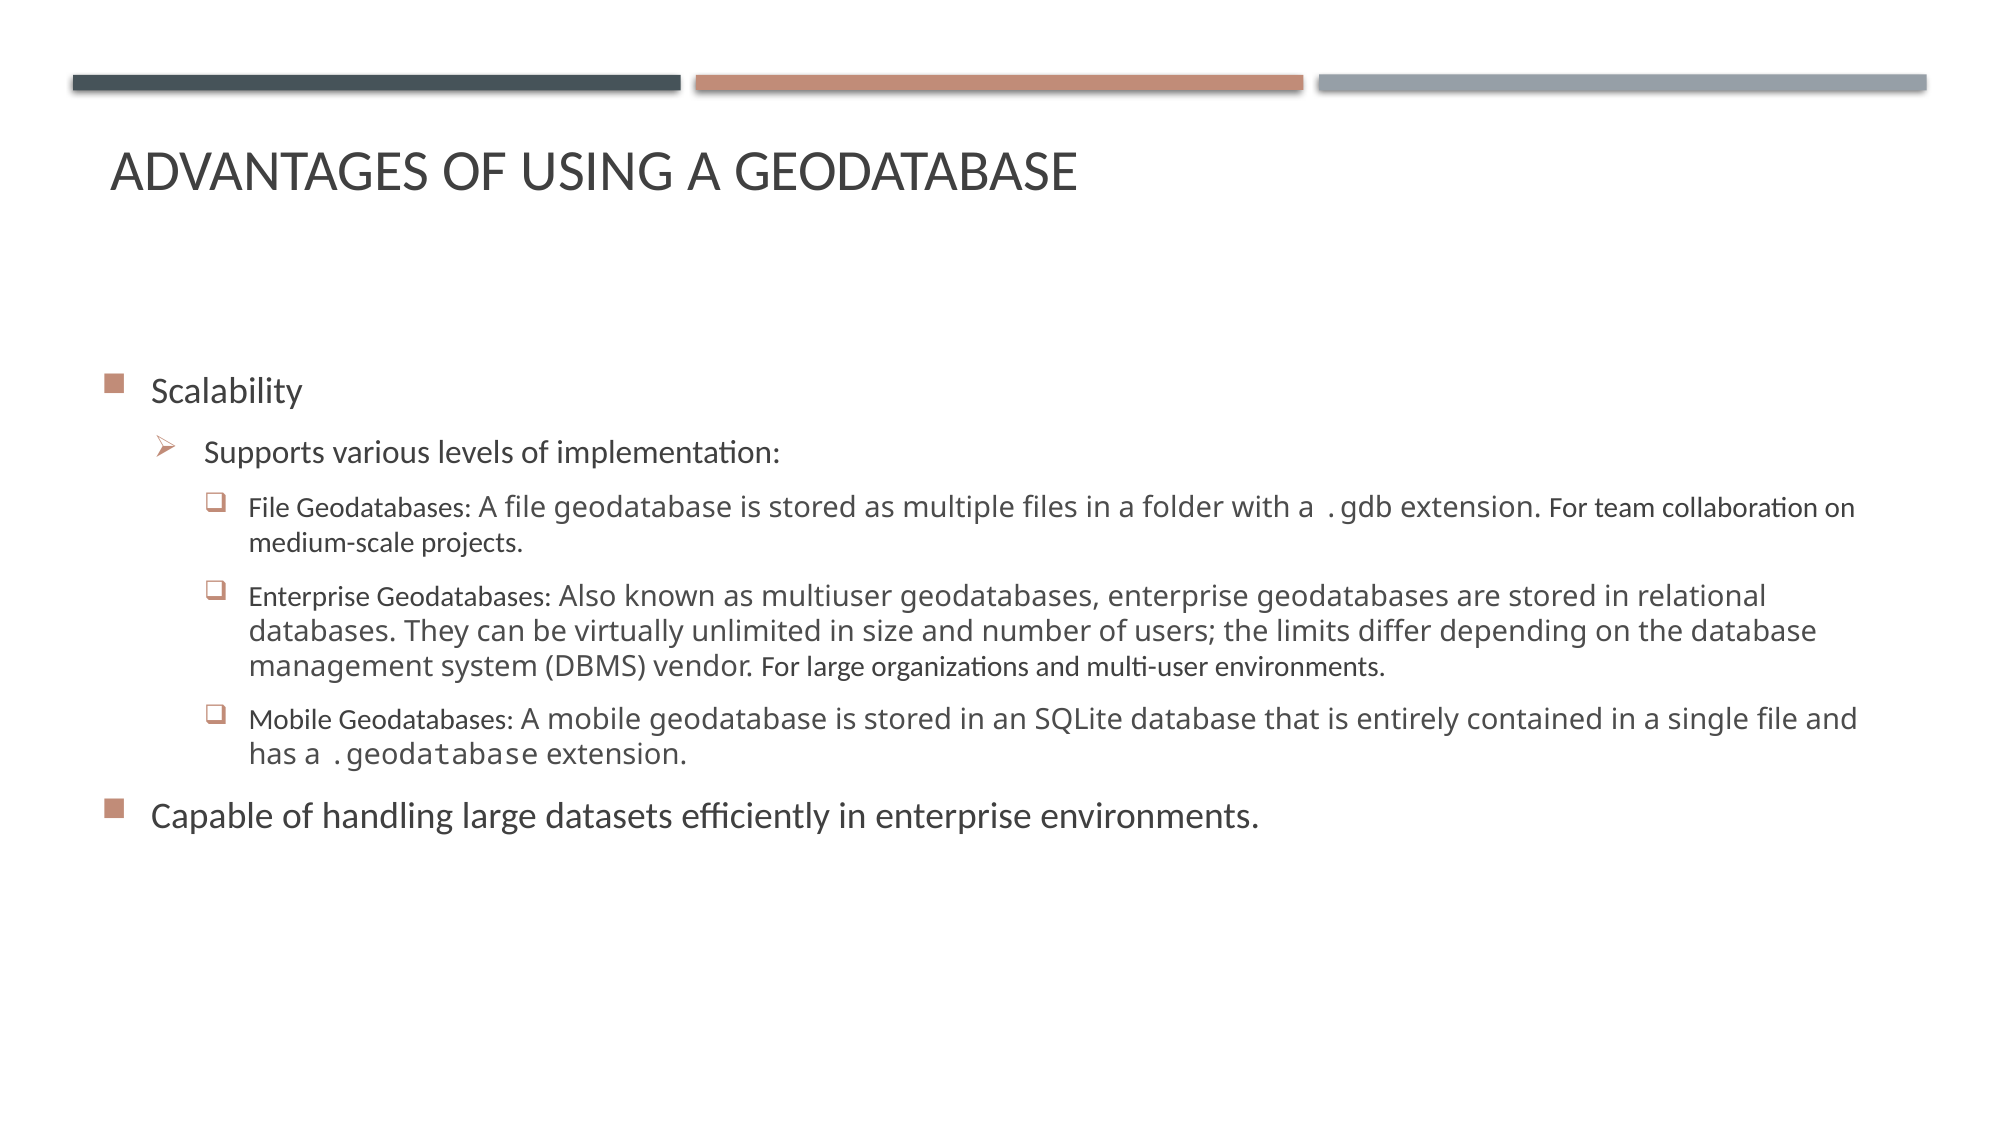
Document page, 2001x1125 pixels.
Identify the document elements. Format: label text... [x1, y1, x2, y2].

list Scalability Supports various levels of implementation: File Geodatabases: A file geodatabase is stored as multiple files in a folder with a .gdb extension. For team collaboration on medium-scale projects. Enterprise Geodatabases: Also known as multiuser geodatabases, enterprise geodatabases are stored in relational databases. They can be virtually unlimited in size and number of users; the limits differ depending on the database management system (DBMS) vendor. For large organizations and multi-user environments. Mobile Geodatabases: A mobile geodatabase is stored in an SQLite database that is entirely contained in a single file and has a .geodatabase extension. Capable of handling large datasets efficiently in enterprise environments. [85, 288, 1896, 914]
title Advantages of using a geodatabase [95, 115, 1905, 210]
